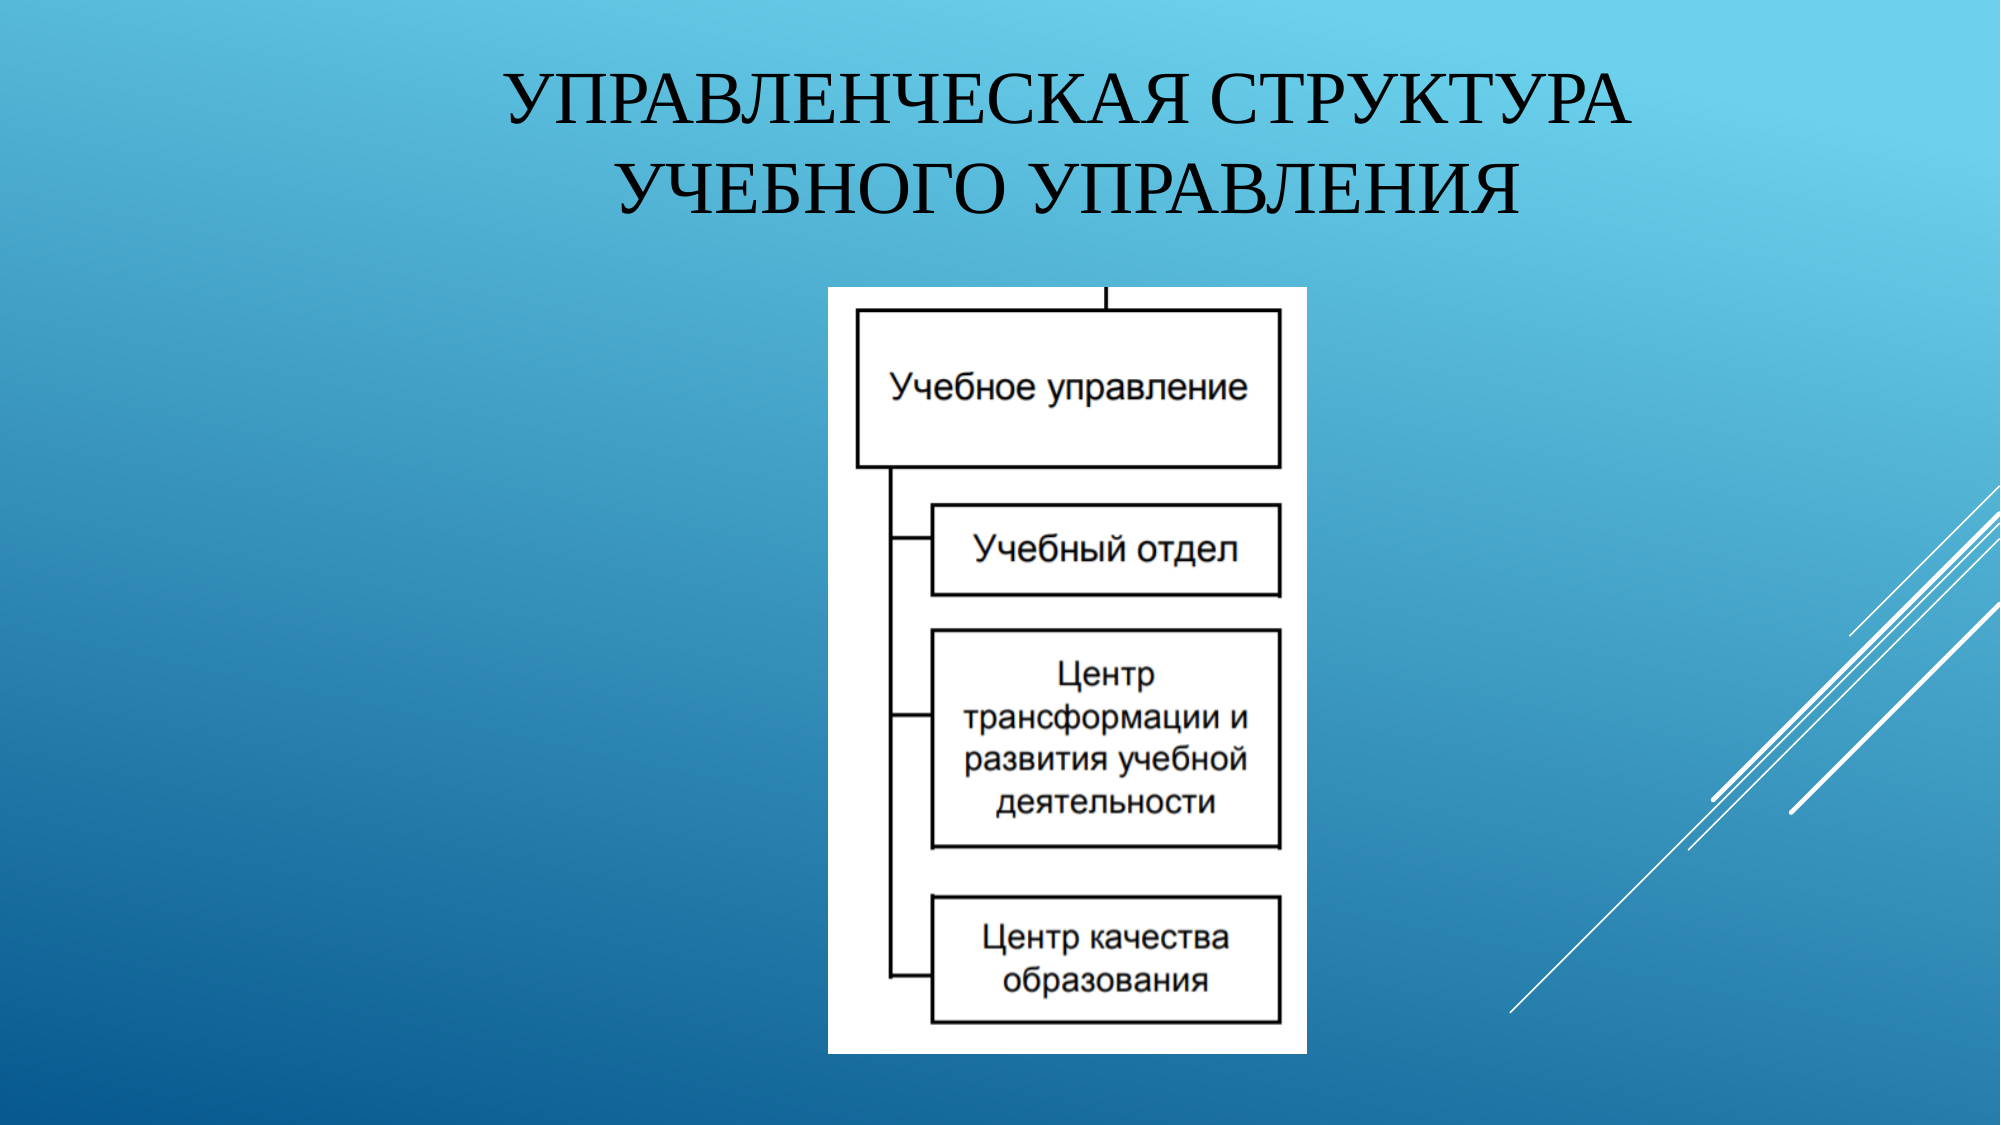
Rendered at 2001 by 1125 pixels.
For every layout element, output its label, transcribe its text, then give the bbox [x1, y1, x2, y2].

picture [828, 287, 1307, 1054]
title Управленческая структура учебного управления [367, 14, 1768, 263]
